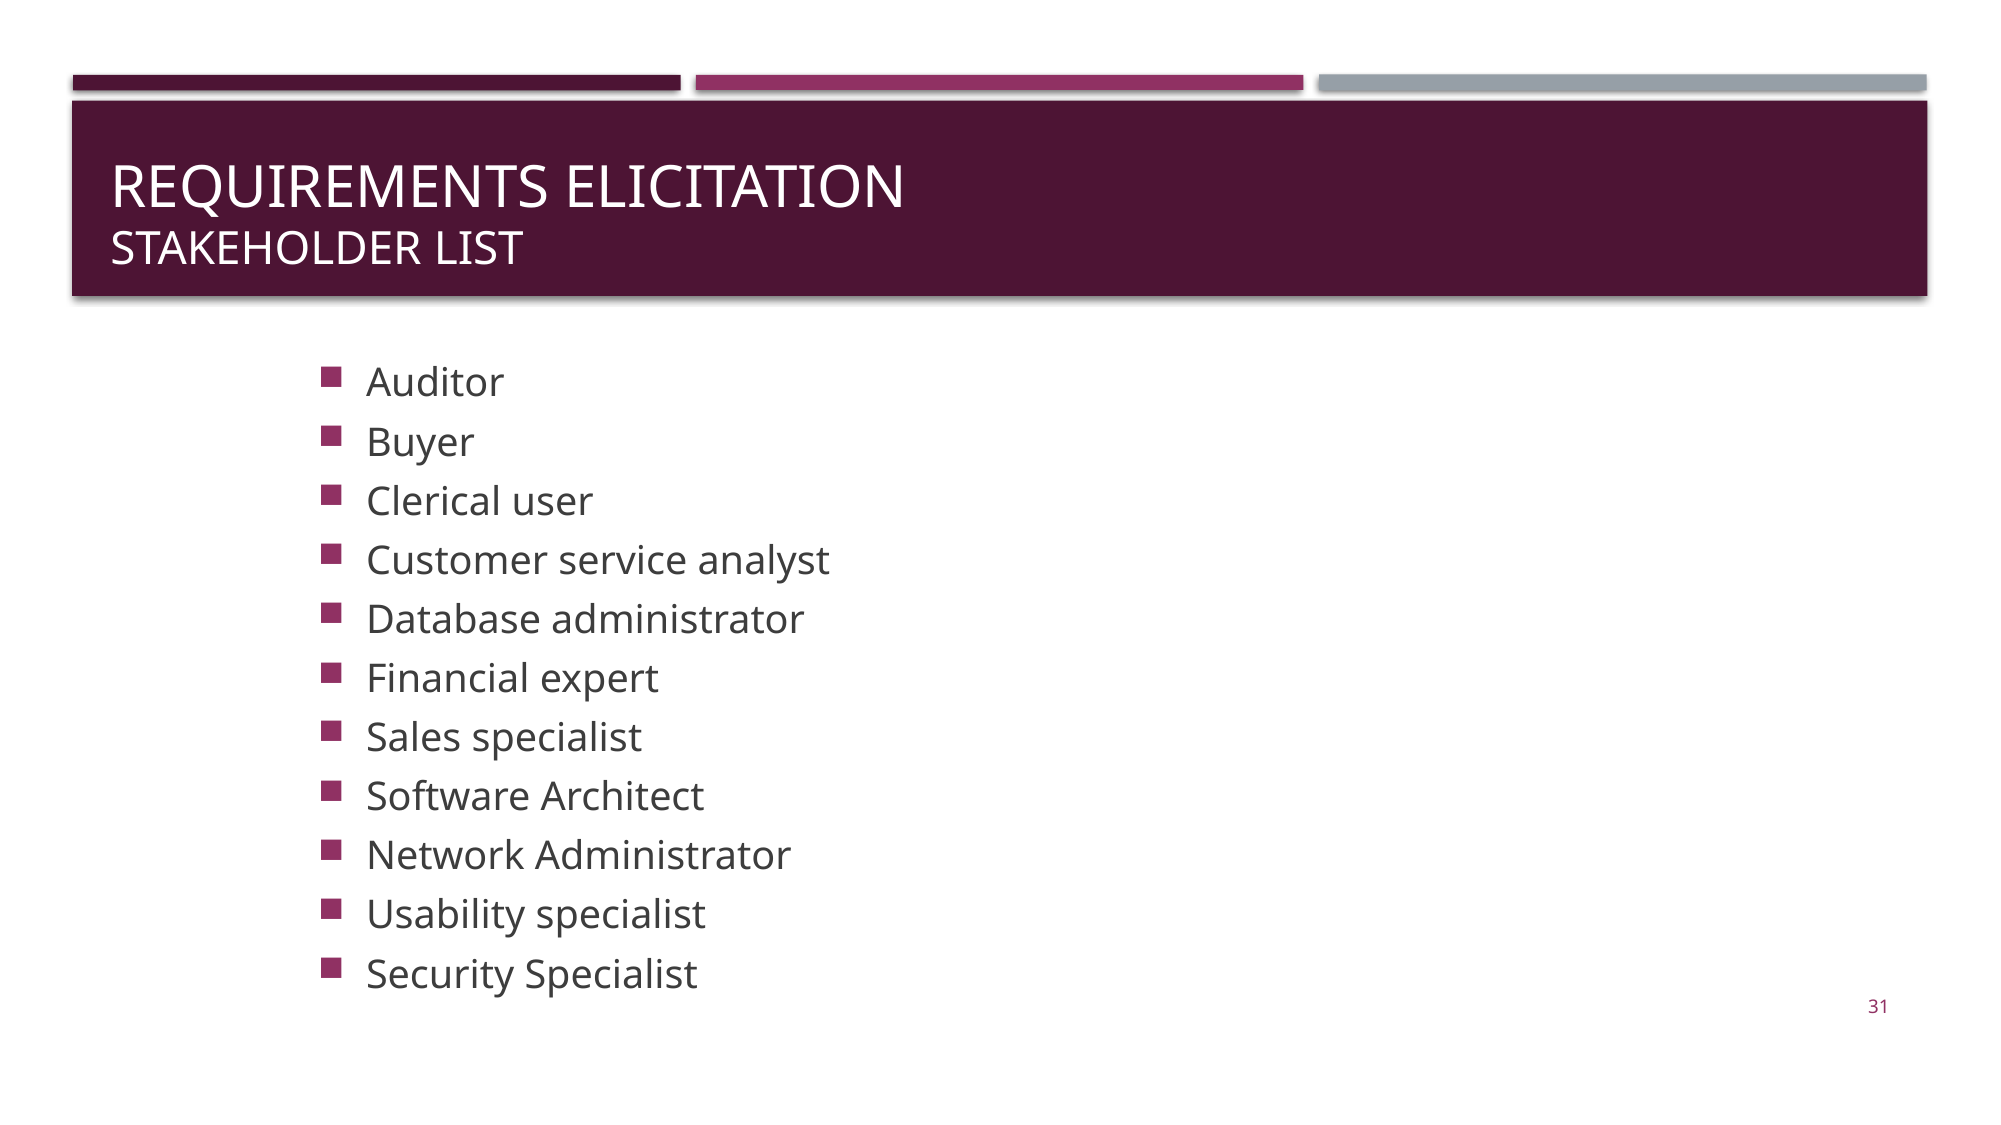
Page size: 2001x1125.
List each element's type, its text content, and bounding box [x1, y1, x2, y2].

title Requirements Elicitation stakeholder list [95, 115, 1905, 282]
slide_number 31 [1732, 977, 1905, 1037]
list Auditor Buyer Clerical user Customer service analyst Database administrator Financial expert Sales specialist Software Architect Network Administrator Usability specialist Security Specialist [302, 352, 1470, 1007]
